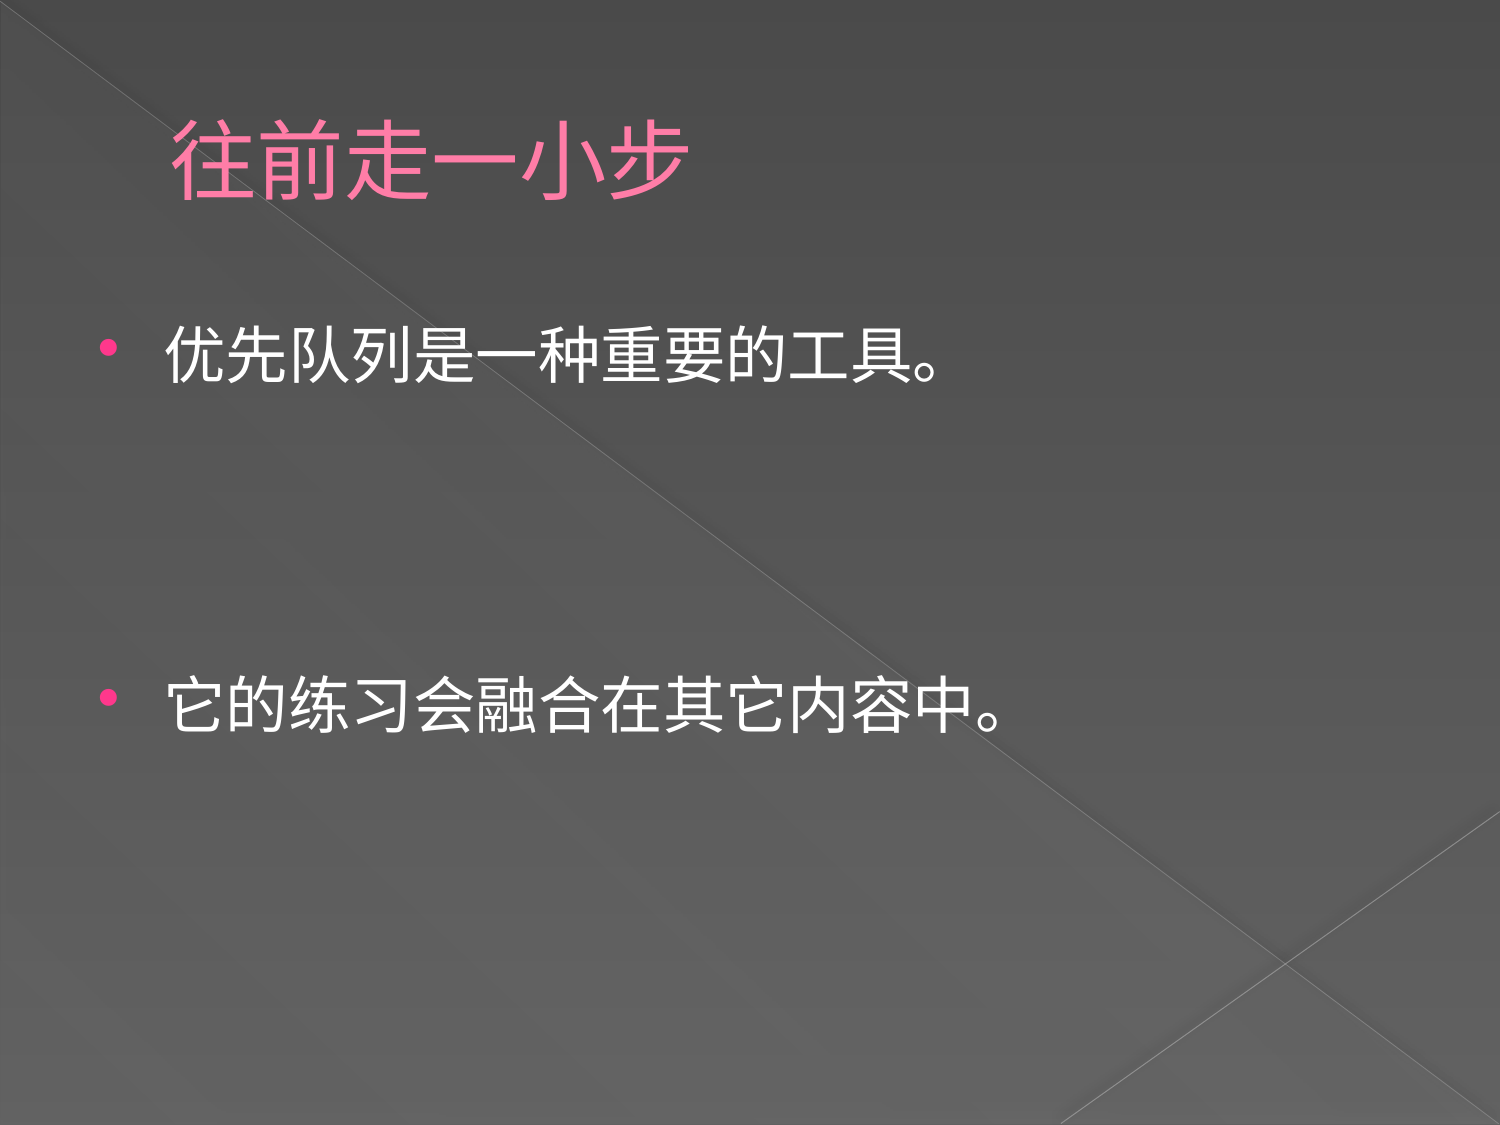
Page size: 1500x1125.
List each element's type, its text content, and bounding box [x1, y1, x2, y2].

title 往前走一小步 [75, 43, 1425, 274]
list 优先队列是一种重要的工具。 它的练习会融合在其它内容中。 [75, 308, 1442, 1059]
